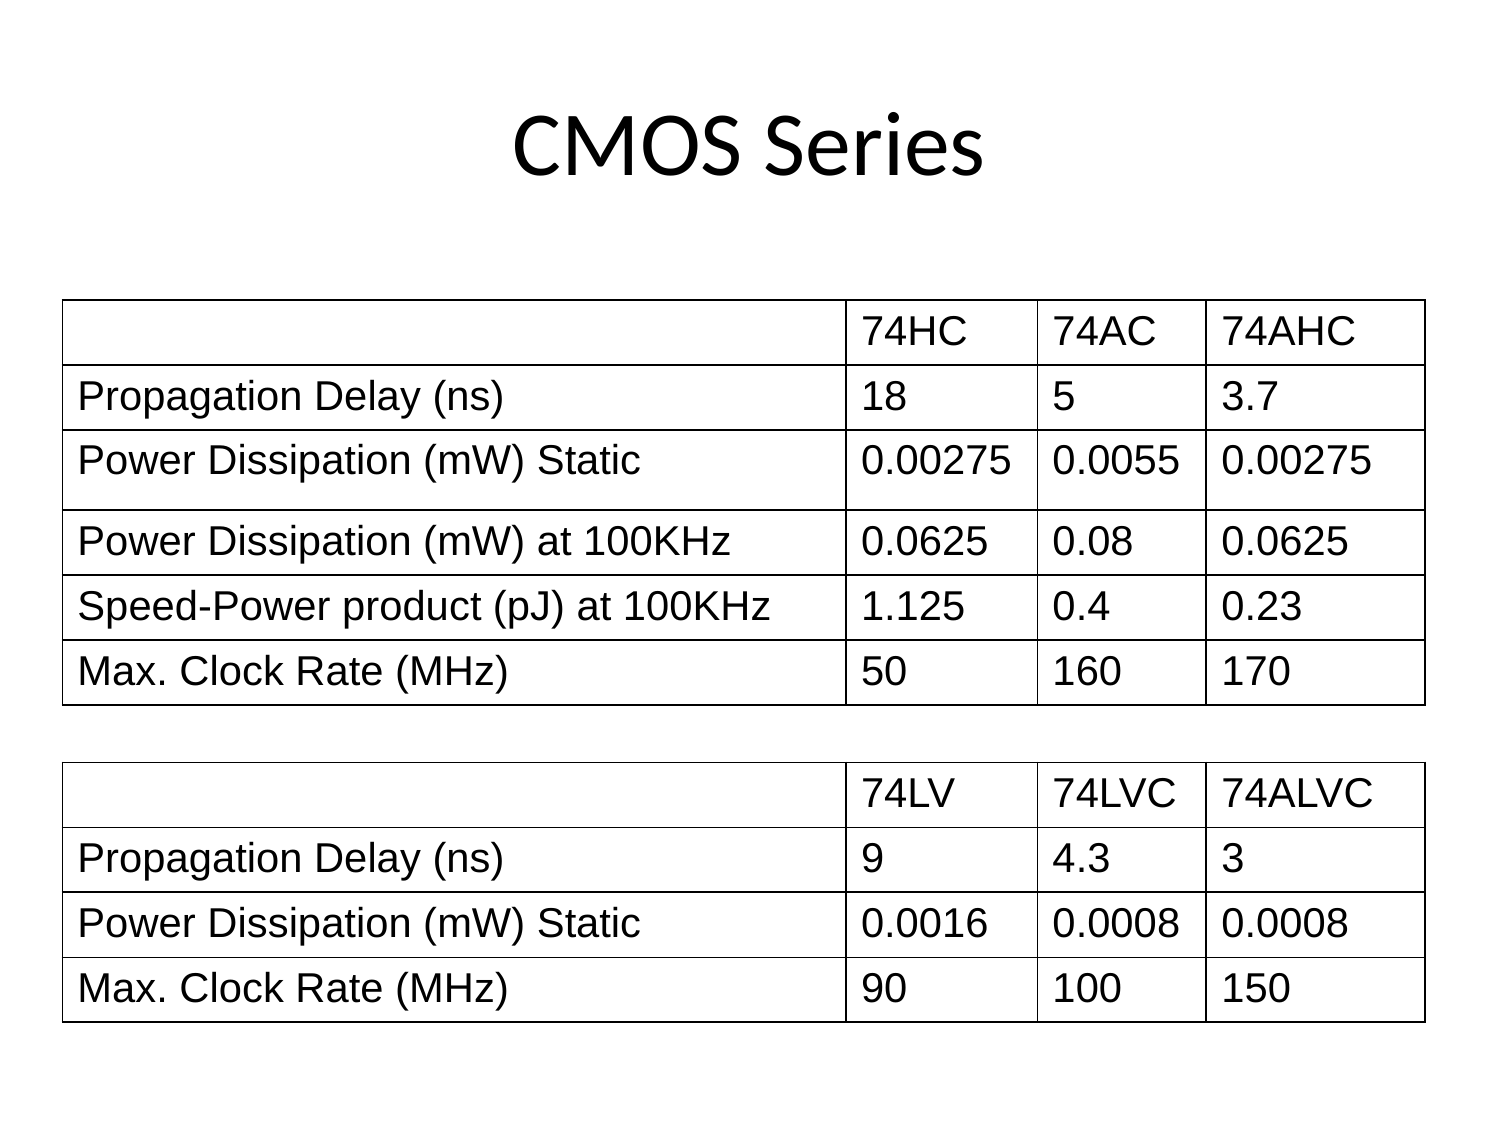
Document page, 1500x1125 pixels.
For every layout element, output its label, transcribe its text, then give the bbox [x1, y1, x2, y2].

table_header [63, 763, 845, 827]
table_cell 5 [1038, 366, 1205, 429]
table_cell 0.0625 [847, 511, 1037, 574]
table_cell 0.23 [1207, 576, 1424, 639]
table_cell 0.00275 [1207, 431, 1424, 509]
table_cell 0.0008 [1207, 893, 1424, 957]
table_cell 90 [847, 958, 1037, 1021]
table_cell 9 [847, 828, 1037, 891]
table_header [63, 301, 845, 364]
table_cell 4.3 [1038, 828, 1205, 891]
table_header 74LVC [1038, 763, 1205, 827]
table_header 74ALVC [1207, 763, 1424, 827]
table_cell 50 [847, 641, 1037, 704]
table_cell 100 [1038, 958, 1205, 1021]
table_cell 0.08 [1038, 511, 1205, 574]
table_cell 0.00275 [847, 431, 1037, 509]
table_cell 18 [847, 366, 1037, 429]
table_cell 3.7 [1207, 366, 1424, 429]
table_header 74AC [1038, 301, 1205, 364]
table_header 74HC [847, 301, 1037, 364]
table_header 74LV [847, 763, 1037, 827]
table_cell 0.0055 [1038, 431, 1205, 509]
table_cell Power Dissipation (mW) Static [63, 893, 845, 957]
table_cell 0.0625 [1207, 511, 1424, 574]
title CMOS Series [75, 45, 1425, 233]
table_cell 0.0016 [847, 893, 1037, 957]
table_header 74AHC [1207, 301, 1424, 364]
table_cell Power Dissipation (mW) Static [63, 431, 845, 509]
table_cell 0.4 [1038, 576, 1205, 639]
table_cell 160 [1038, 641, 1205, 704]
table_cell Max. Clock Rate (MHz) [63, 958, 845, 1021]
table_cell 3 [1207, 828, 1424, 891]
table_cell Propagation Delay (ns) [63, 366, 845, 429]
table_cell 170 [1207, 641, 1424, 704]
table_cell Speed-Power product (pJ) at 100KHz [63, 576, 845, 639]
table_cell 0.0008 [1038, 893, 1205, 957]
table_cell Max. Clock Rate (MHz) [63, 641, 845, 704]
table_cell Propagation Delay (ns) [63, 828, 845, 891]
table_cell Power Dissipation (mW) at 100KHz [63, 511, 845, 574]
table_cell 1.125 [847, 576, 1037, 639]
table_cell 150 [1207, 958, 1424, 1021]
